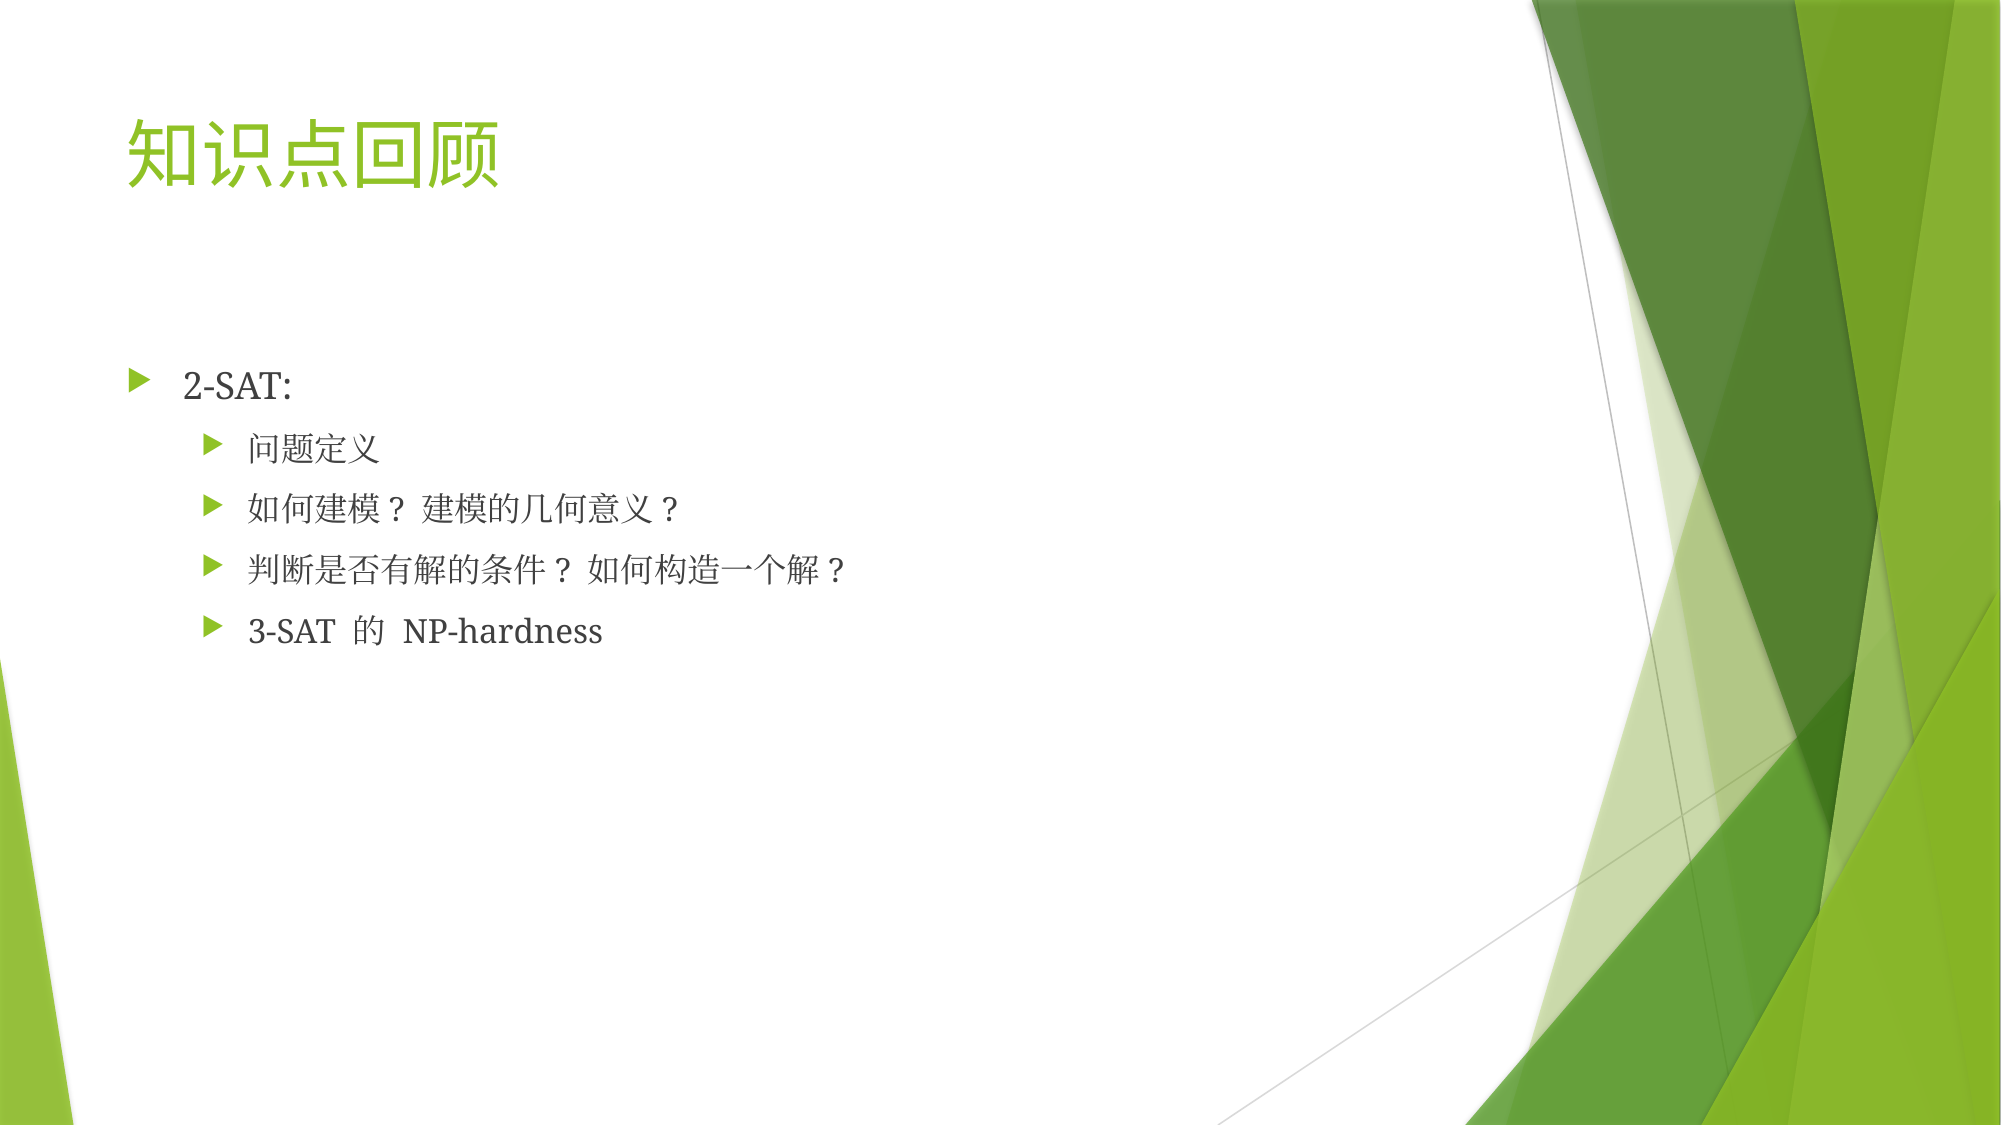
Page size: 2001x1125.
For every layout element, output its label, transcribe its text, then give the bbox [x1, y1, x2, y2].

title 知识点回顾 [111, 99, 1522, 317]
list 2-SAT: 问题定义 如何建模? 建模的几何意义? 判断是否有解的条件? 如何构造一个解? 3-SAT 的 NP-hardness [111, 354, 1522, 992]
